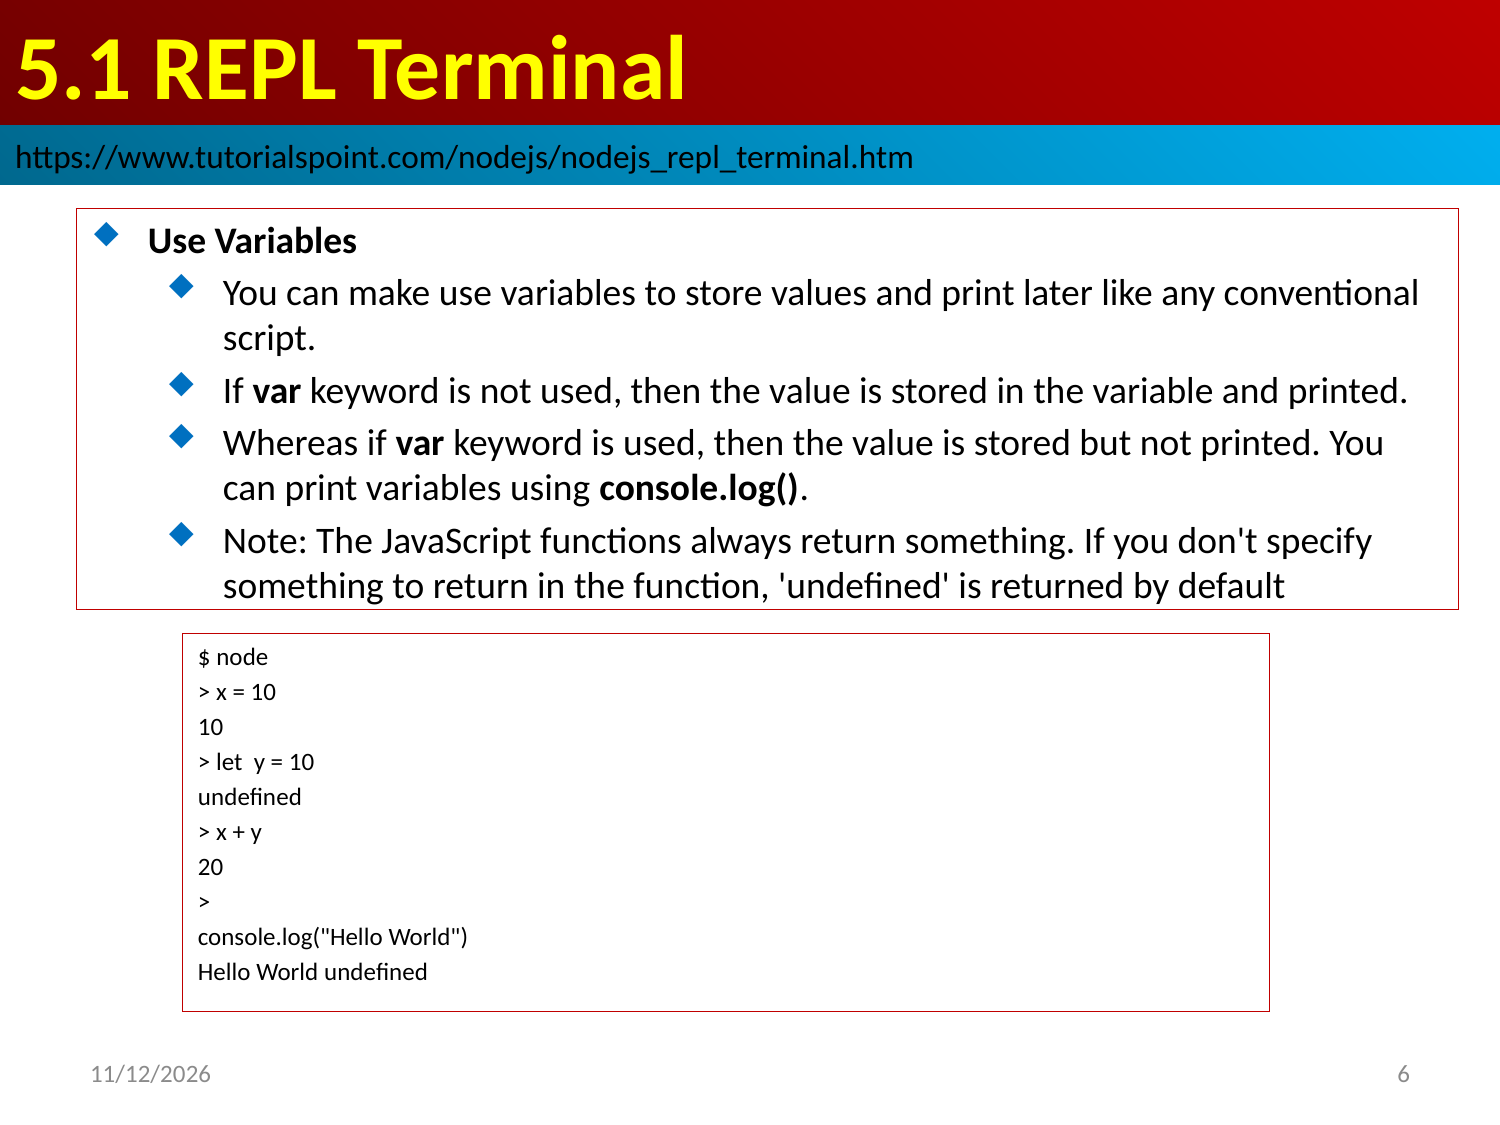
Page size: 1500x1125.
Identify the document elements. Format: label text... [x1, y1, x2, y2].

slide_number 6 [1074, 1042, 1425, 1103]
subtitle Use Variables You can make use variables to store values and print later like any conventional script. If var keyword is not used, then the value is stored in the variable and printed. Whereas if var keyword is used, then the value is stored but not printed. You can print variables using console.log(). Note: The JavaScript functions always return something. If you don't specify something to return in the function, 'undefined' is returned by default [76, 208, 1459, 610]
text_box $ node > x = 10 10 > let y = 10 undefined > x + y 20 > console.log("Hello World") Hello World undefined [182, 633, 1270, 1012]
text_box https://www.tutorialspoint.com/nodejs/nodejs_repl_terminal.htm [0, 125, 1500, 185]
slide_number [75, 1042, 425, 1103]
title 5.1 REPL Terminal [0, 0, 1500, 125]
